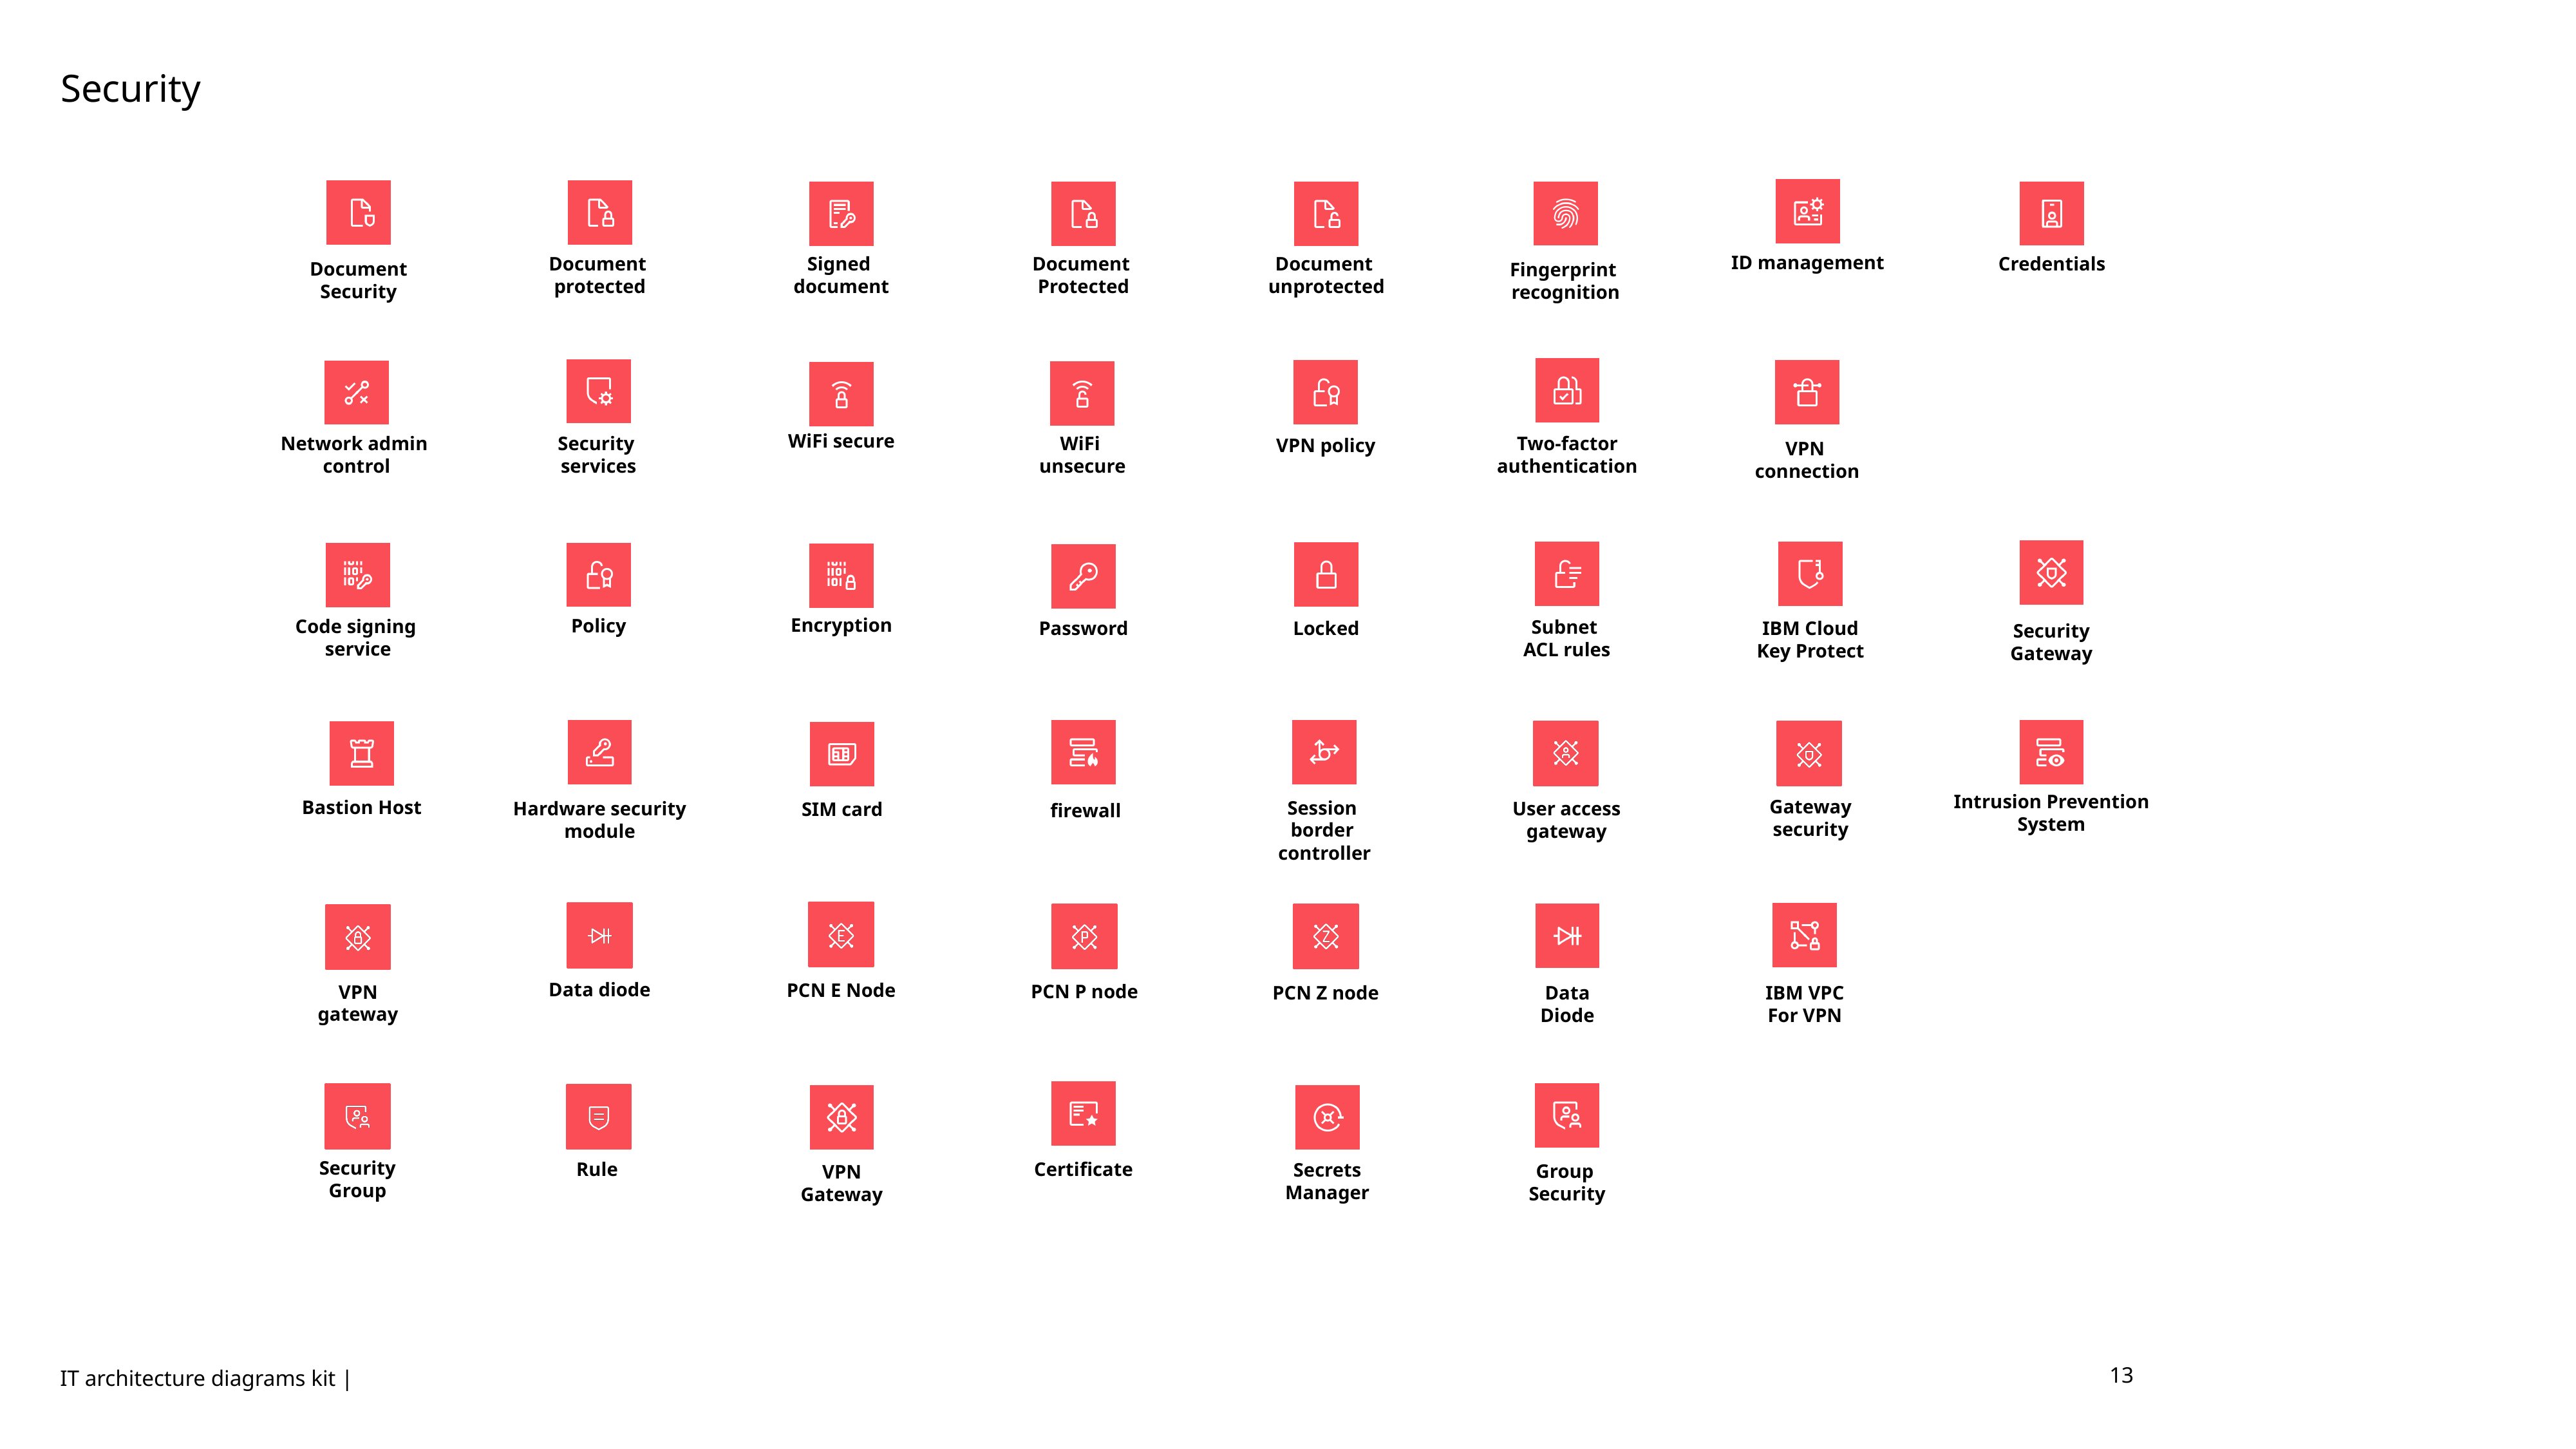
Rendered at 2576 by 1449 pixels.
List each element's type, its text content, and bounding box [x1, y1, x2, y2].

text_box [1450, 904, 1685, 1032]
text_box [1210, 1085, 1445, 1209]
slide_number 13 [2106, 1362, 2134, 1390]
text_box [241, 542, 476, 666]
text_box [967, 904, 1202, 1008]
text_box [1688, 902, 1923, 1032]
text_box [966, 1081, 1201, 1186]
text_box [1209, 182, 1444, 303]
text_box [1934, 720, 2169, 841]
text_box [724, 902, 959, 1007]
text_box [1693, 542, 1928, 667]
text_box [1208, 542, 1444, 644]
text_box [482, 903, 717, 1006]
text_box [480, 1084, 715, 1186]
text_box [481, 542, 717, 642]
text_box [240, 1084, 475, 1207]
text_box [1690, 360, 1925, 488]
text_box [966, 544, 1201, 645]
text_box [1693, 721, 1928, 846]
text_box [1448, 181, 1683, 308]
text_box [1449, 542, 1684, 666]
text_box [724, 544, 959, 641]
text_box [1691, 178, 1926, 279]
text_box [482, 180, 718, 303]
footer IT architecture diagrams kit | [60, 1350, 965, 1390]
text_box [1450, 358, 1685, 483]
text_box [966, 720, 1201, 827]
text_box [724, 182, 959, 303]
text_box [481, 359, 716, 483]
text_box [1208, 360, 1443, 462]
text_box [1934, 540, 2169, 670]
title Security [60, 59, 258, 101]
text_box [1450, 1083, 1685, 1210]
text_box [724, 1085, 959, 1211]
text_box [966, 182, 1201, 303]
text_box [239, 360, 475, 483]
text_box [724, 362, 959, 457]
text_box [725, 721, 960, 826]
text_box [965, 361, 1200, 482]
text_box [1449, 721, 1684, 848]
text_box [482, 720, 717, 848]
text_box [241, 180, 476, 308]
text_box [244, 721, 480, 824]
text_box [1935, 181, 2170, 280]
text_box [241, 904, 476, 1031]
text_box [1208, 904, 1443, 1009]
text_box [1207, 720, 1442, 869]
